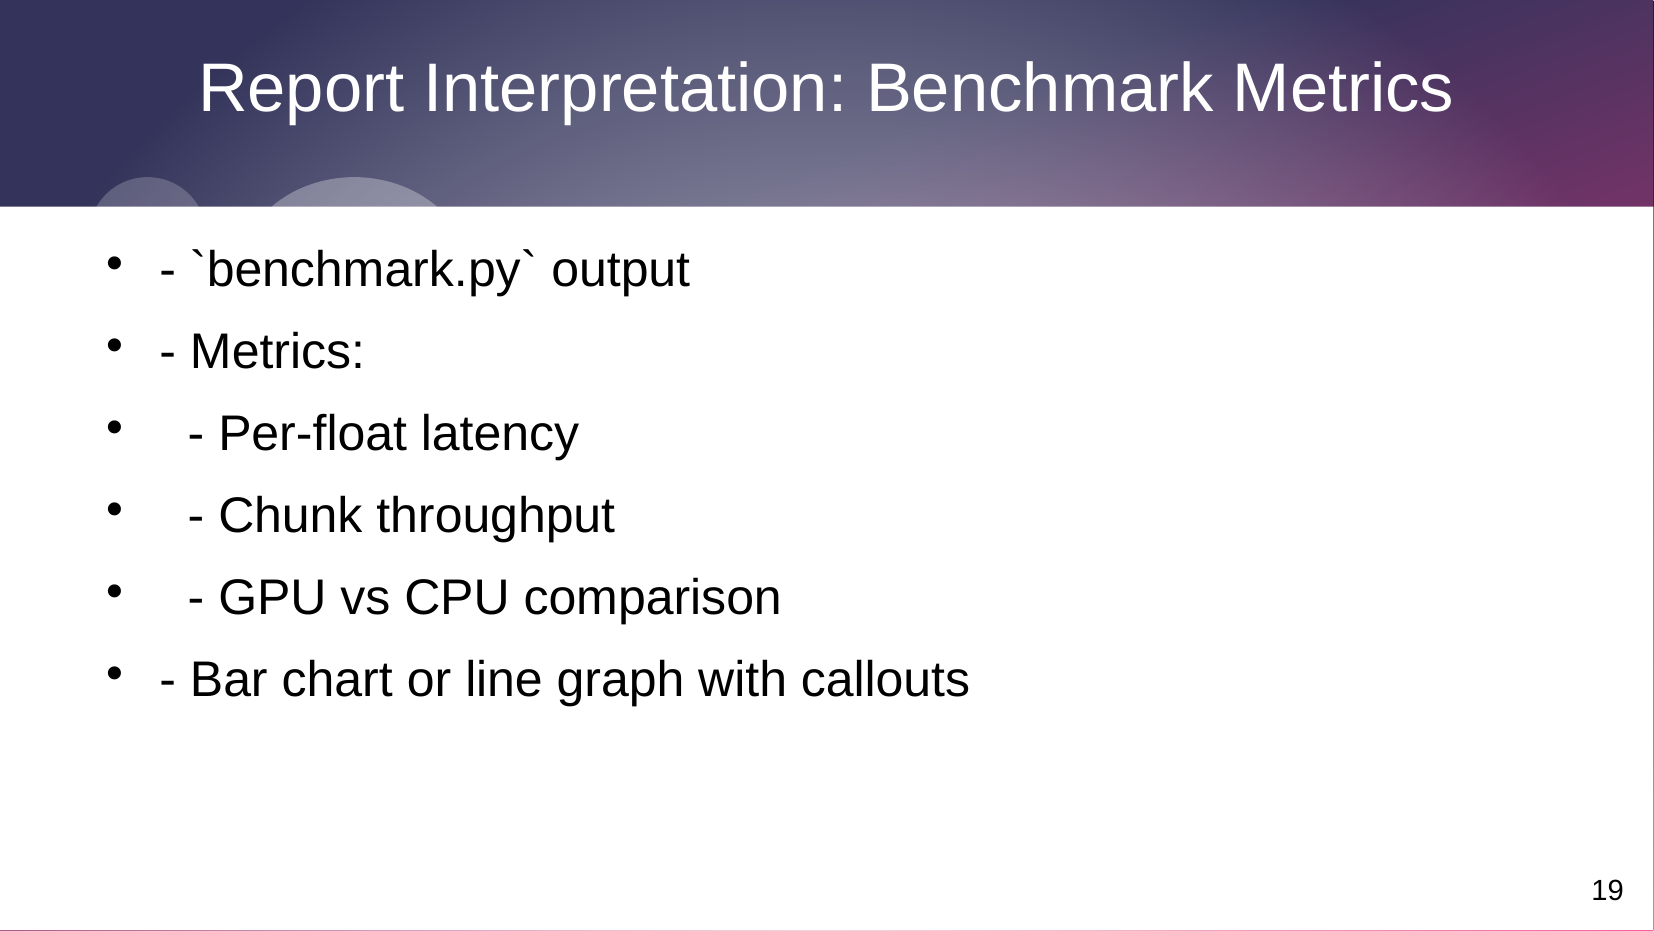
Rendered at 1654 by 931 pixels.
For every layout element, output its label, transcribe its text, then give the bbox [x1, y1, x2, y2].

slide_number 19 [1240, 841, 1624, 906]
title Report Interpretation: Benchmark Metrics [88, 42, 1565, 208]
list - `benchmark.py` output - Metrics: - Per-float latency - Chunk throughput - GPU vs CPU comparison - Bar chart or line graph with callouts [88, 236, 1565, 827]
